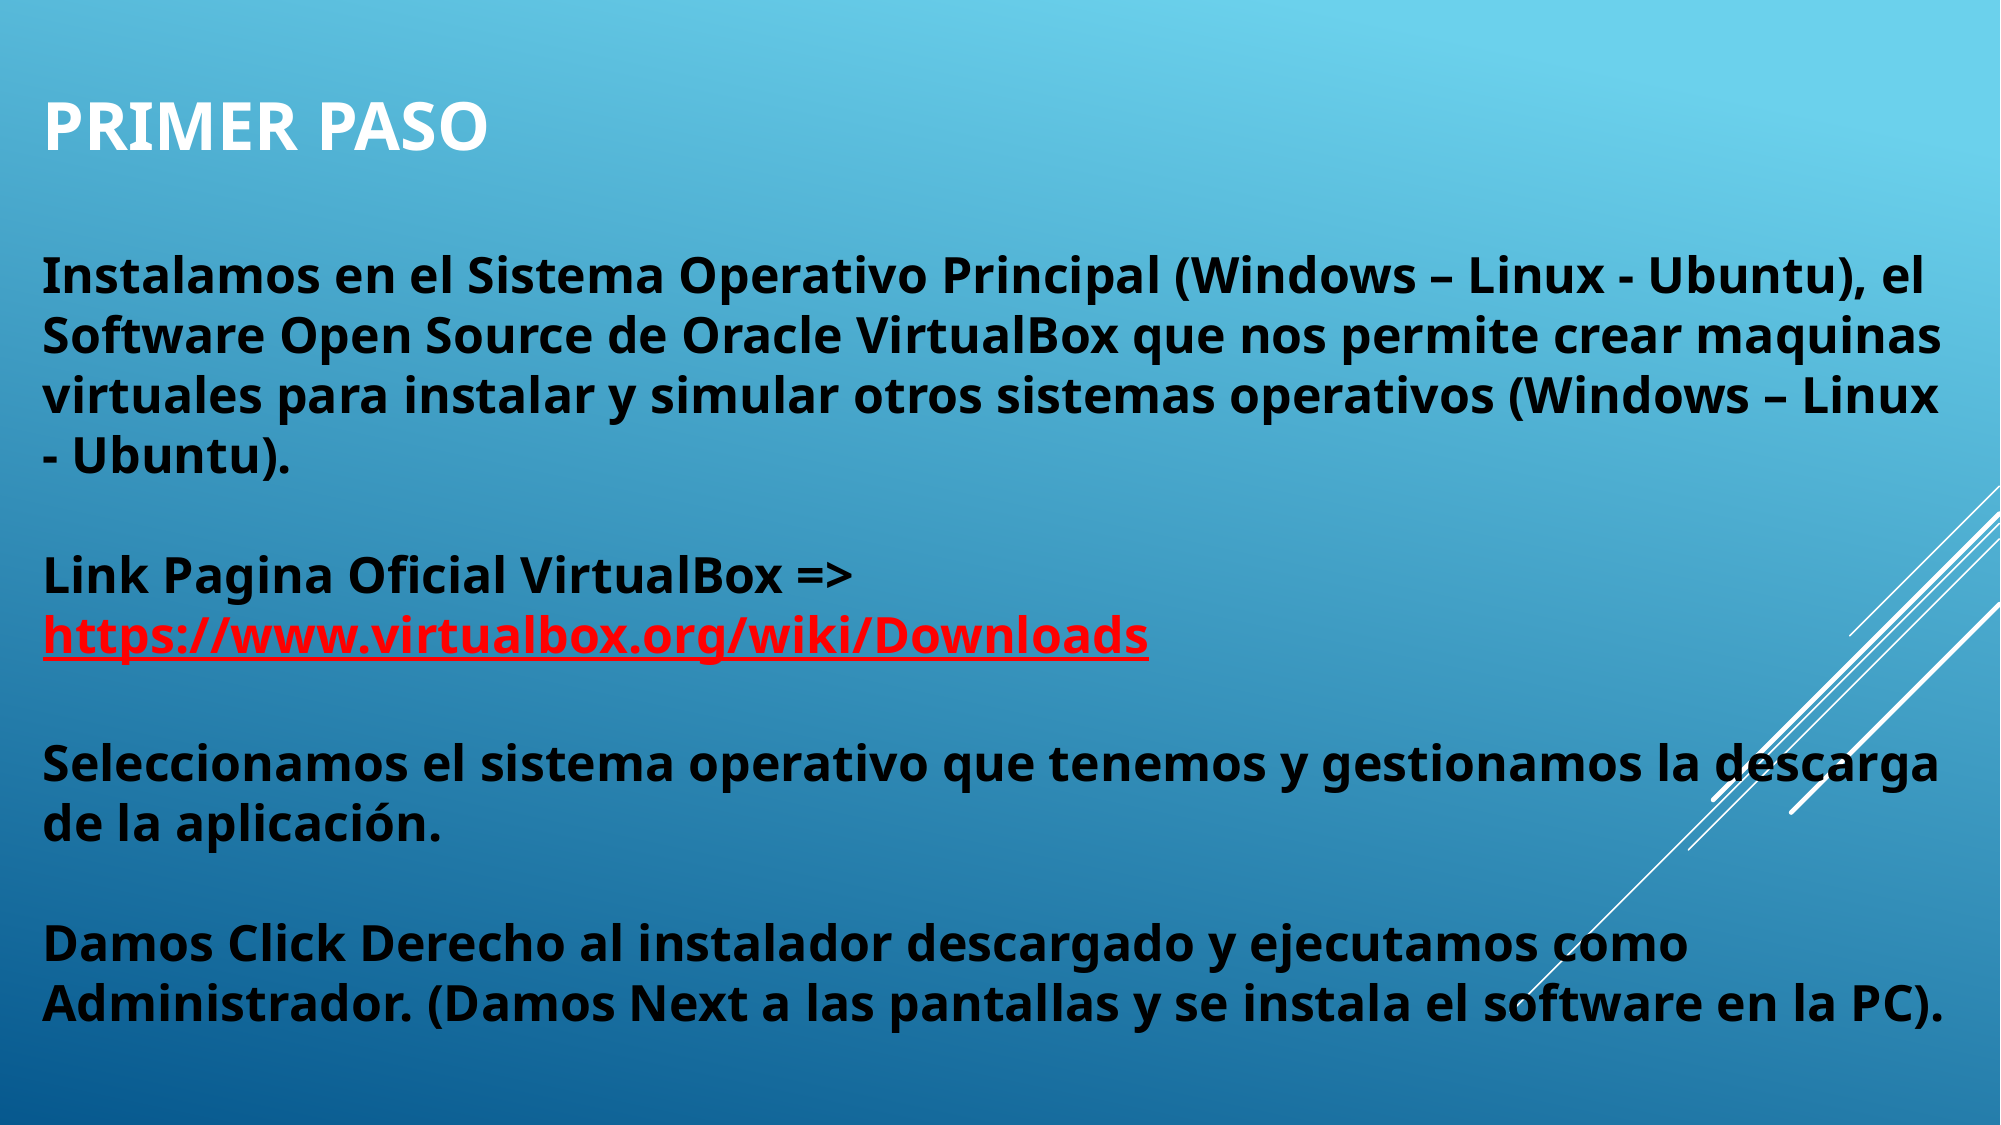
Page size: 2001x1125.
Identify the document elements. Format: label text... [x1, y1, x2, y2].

text_box PRIMER PASO Instalamos en el Sistema Operativo Principal (Windows – Linux - Ubuntu), el Software Open Source de Oracle VirtualBox que nos permite crear maquinas virtuales para instalar y simular otros sistemas operativos (Windows – Linux - Ubuntu). Link Pagina Oficial VirtualBox => https://www.virtualbox.org/wiki/Downloads Seleccionamos el sistema operativo que tenemos y gestionamos la descarga de la aplicación. Damos Click Derecho al instalador descargado y ejecutamos como Administrador. (Damos Next a las pantallas y se instala el software en la PC). [27, 76, 1964, 1100]
